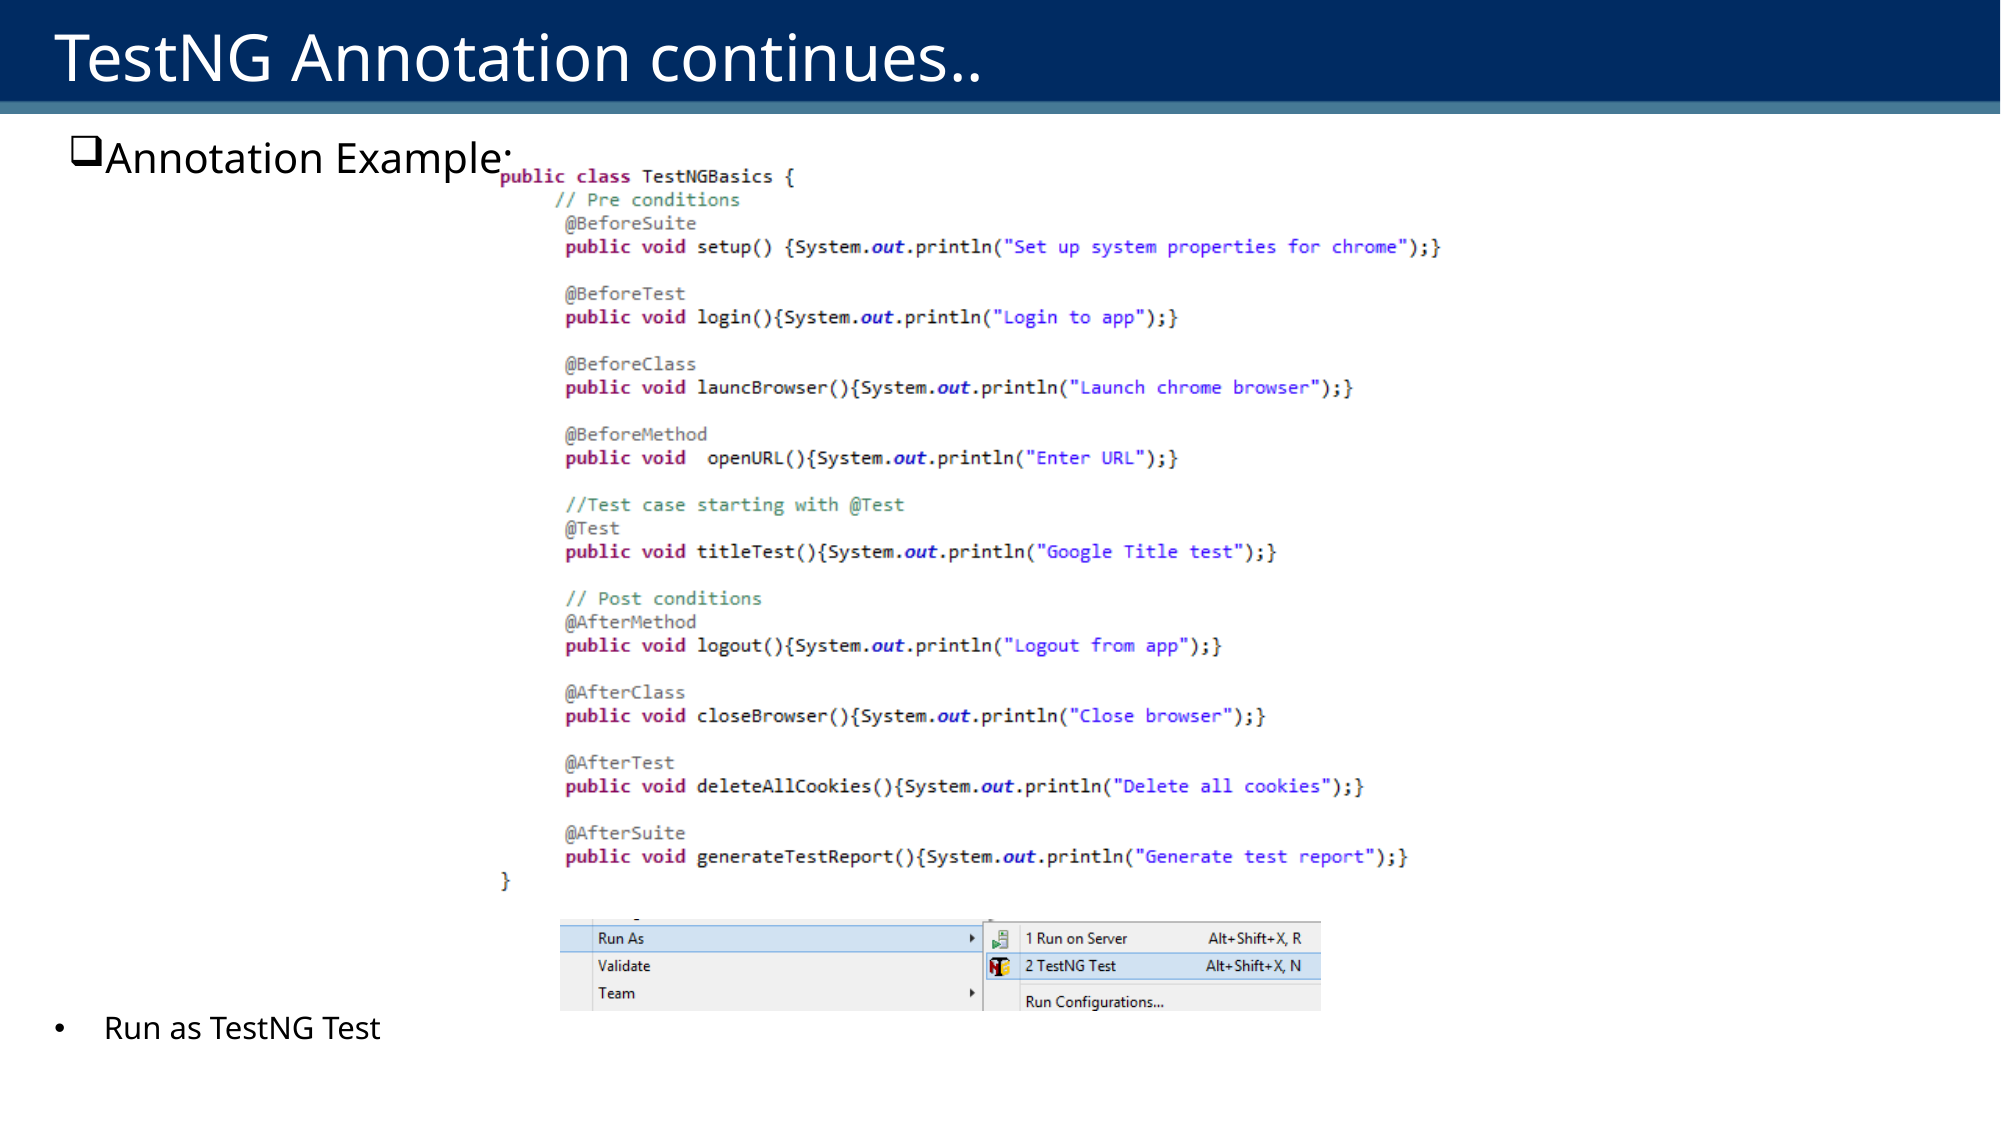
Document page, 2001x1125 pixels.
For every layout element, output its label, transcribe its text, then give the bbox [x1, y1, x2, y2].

picture [559, 919, 1321, 1011]
text_box Annotation Example: [53, 124, 539, 190]
list Run as TestNG Test [39, 137, 1961, 1059]
picture [0, 0, 2001, 114]
title TestNG Annotation continues.. [39, 18, 1961, 96]
picture [500, 161, 1449, 899]
